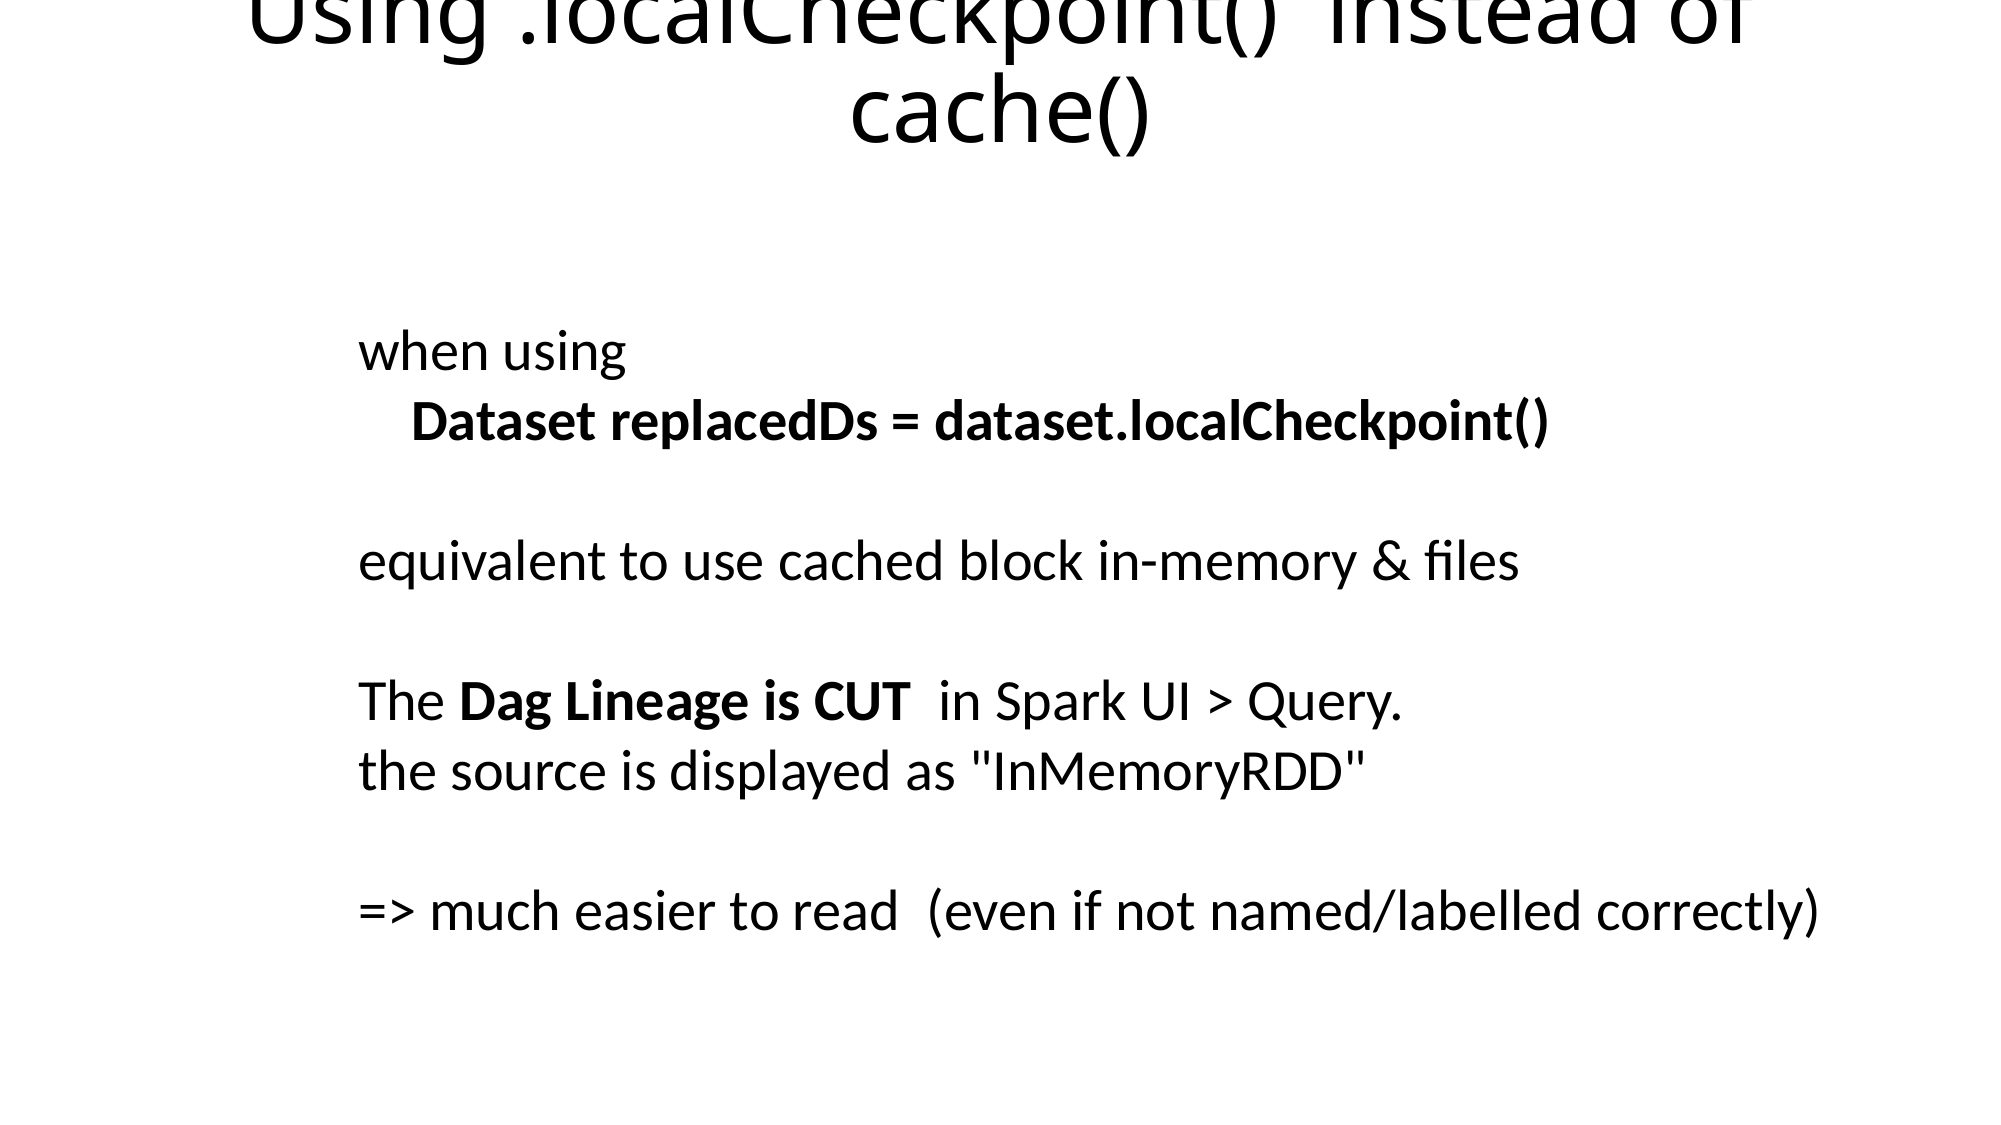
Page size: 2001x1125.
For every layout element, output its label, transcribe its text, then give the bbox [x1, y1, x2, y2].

title Using .localCheckpoint() instead of cache() [137, 0, 1863, 127]
text_box when using Dataset replacedDs = dataset.localCheckpoint() equivalent to use cached block in-memory & files The Dag Lineage is CUT in Spark UI > Query. the source is displayed as "InMemoryRDD" => much easier to read (even if not named/labelled correctly) [343, 304, 1838, 950]
